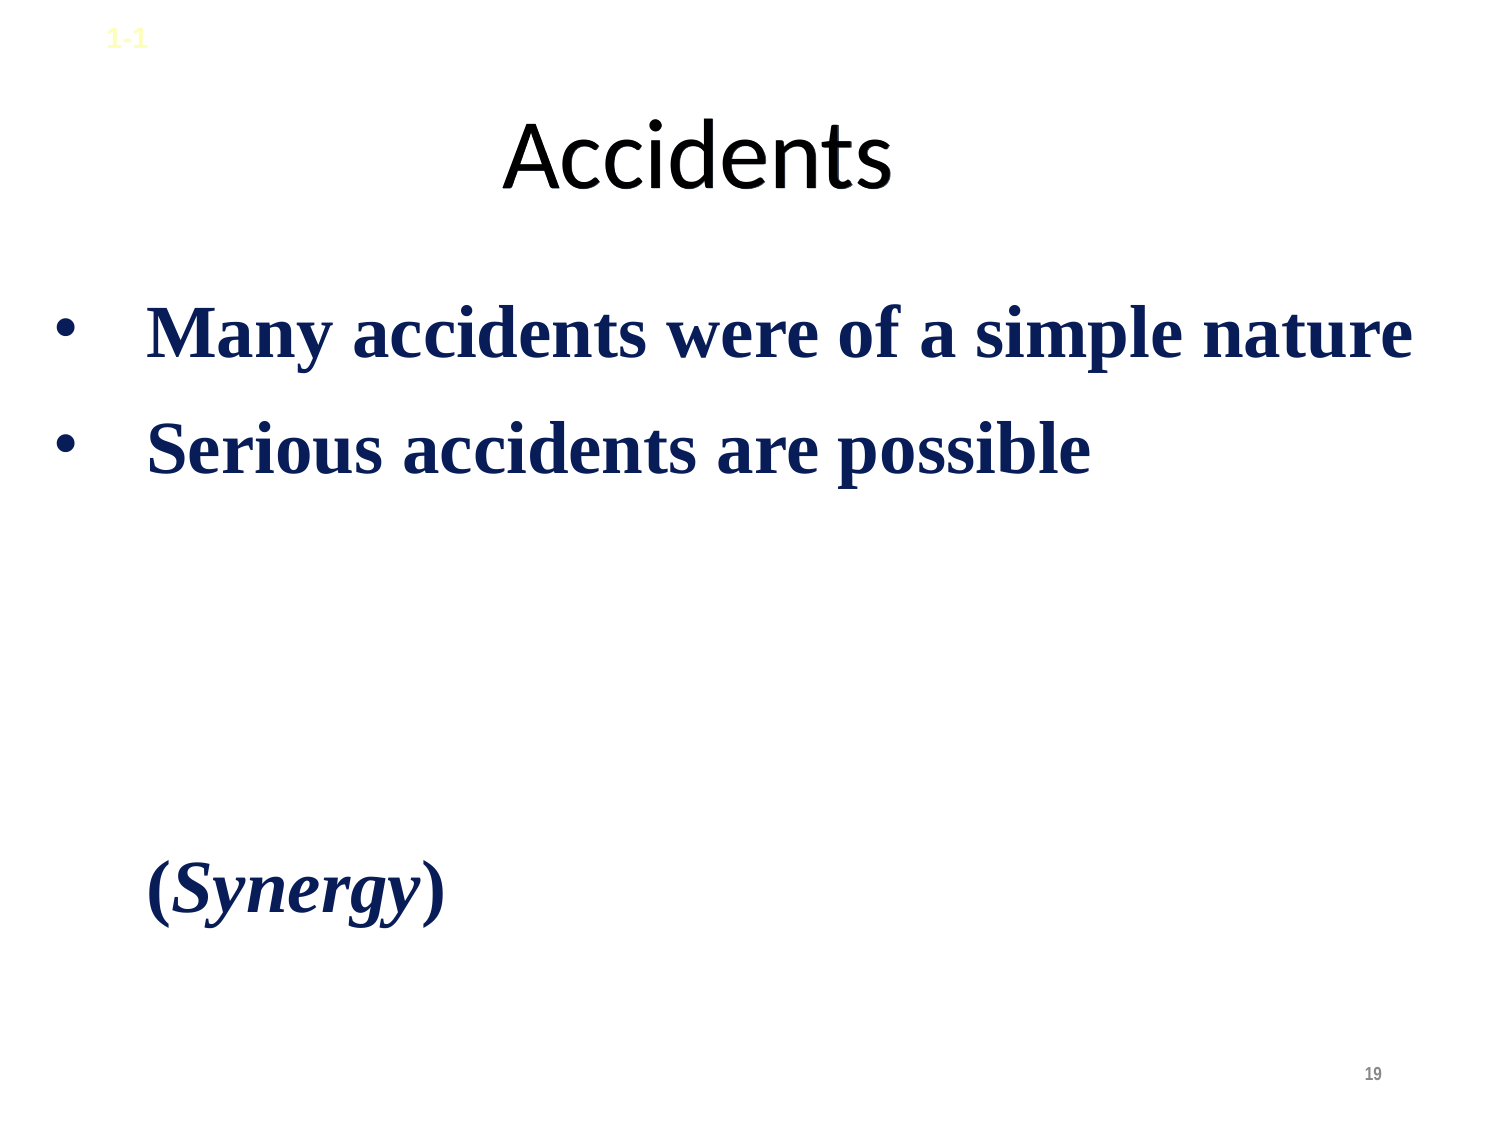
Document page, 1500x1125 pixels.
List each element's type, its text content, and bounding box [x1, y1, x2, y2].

slide_number ‹#› [1059, 1042, 1397, 1103]
text_box Many accidents were of a simple nature Serious accidents are possible (Synergy) [37, 274, 1475, 500]
title Accidents [487, 62, 925, 250]
text_box 1-1 [89, 11, 164, 62]
